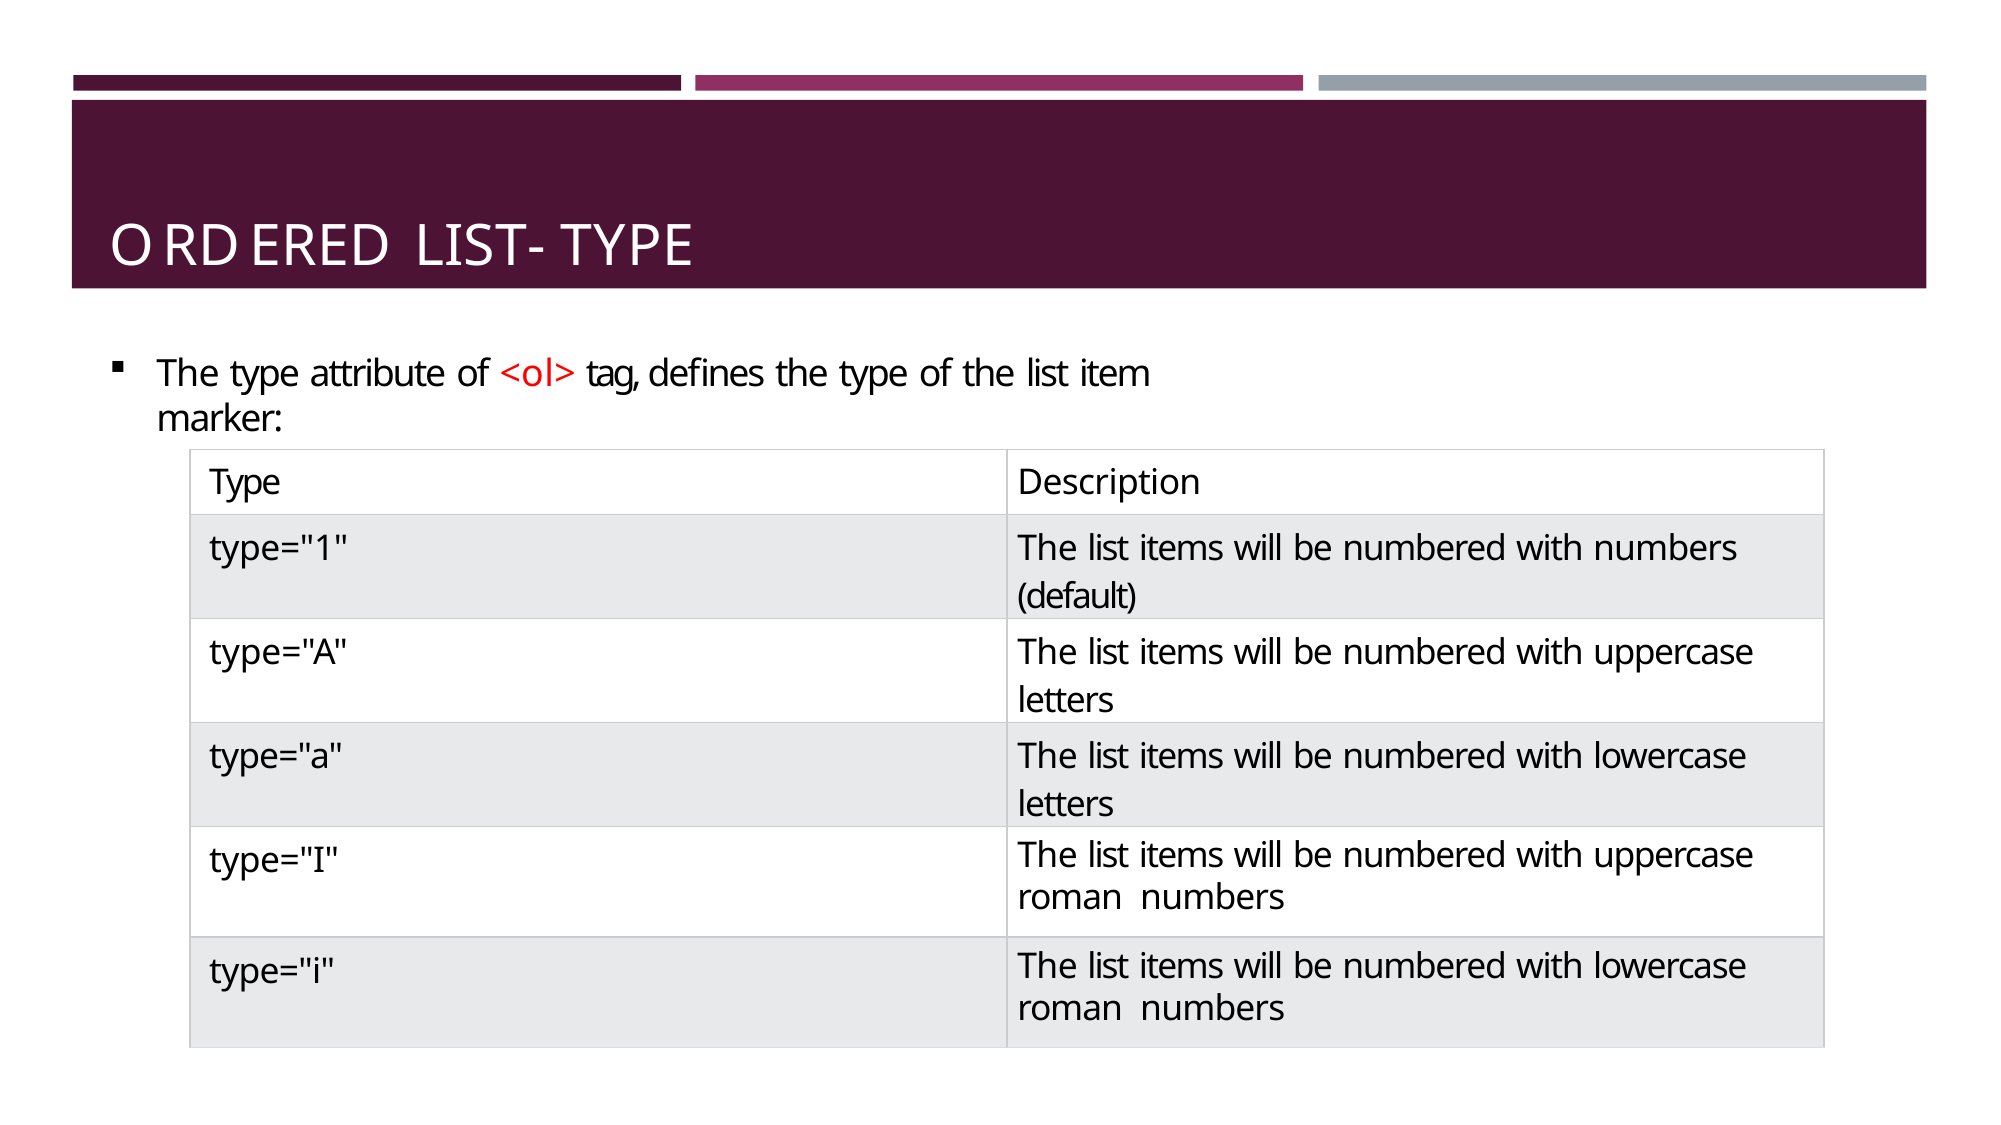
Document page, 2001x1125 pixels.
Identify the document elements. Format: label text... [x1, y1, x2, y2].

table_cell The list items will be numbered with uppercase roman numbers [1008, 827, 1823, 936]
table_cell The list items will be numbered with uppercase letters [1008, 619, 1823, 722]
table_header Description [1008, 450, 1823, 514]
table_cell type="1" [191, 515, 1006, 618]
table_cell type="A" [191, 619, 1006, 722]
table_cell The list items will be numbered with lowercase roman numbers [1008, 938, 1823, 1047]
table_cell The list items will be numbered with lowercase letters [1008, 723, 1823, 826]
table_header Type [191, 450, 1006, 514]
table_cell type="i" [191, 938, 1006, 1047]
text_box The type attribute of <ol> tag, defines the type of the list item marker: [107, 346, 1234, 439]
table_cell type="I" [191, 827, 1006, 936]
table_cell type="a" [191, 723, 1006, 826]
table_cell The list items will be numbered with numbers (default) [1008, 515, 1823, 618]
title ORDERED LIST- TYPE [71, 99, 1927, 289]
